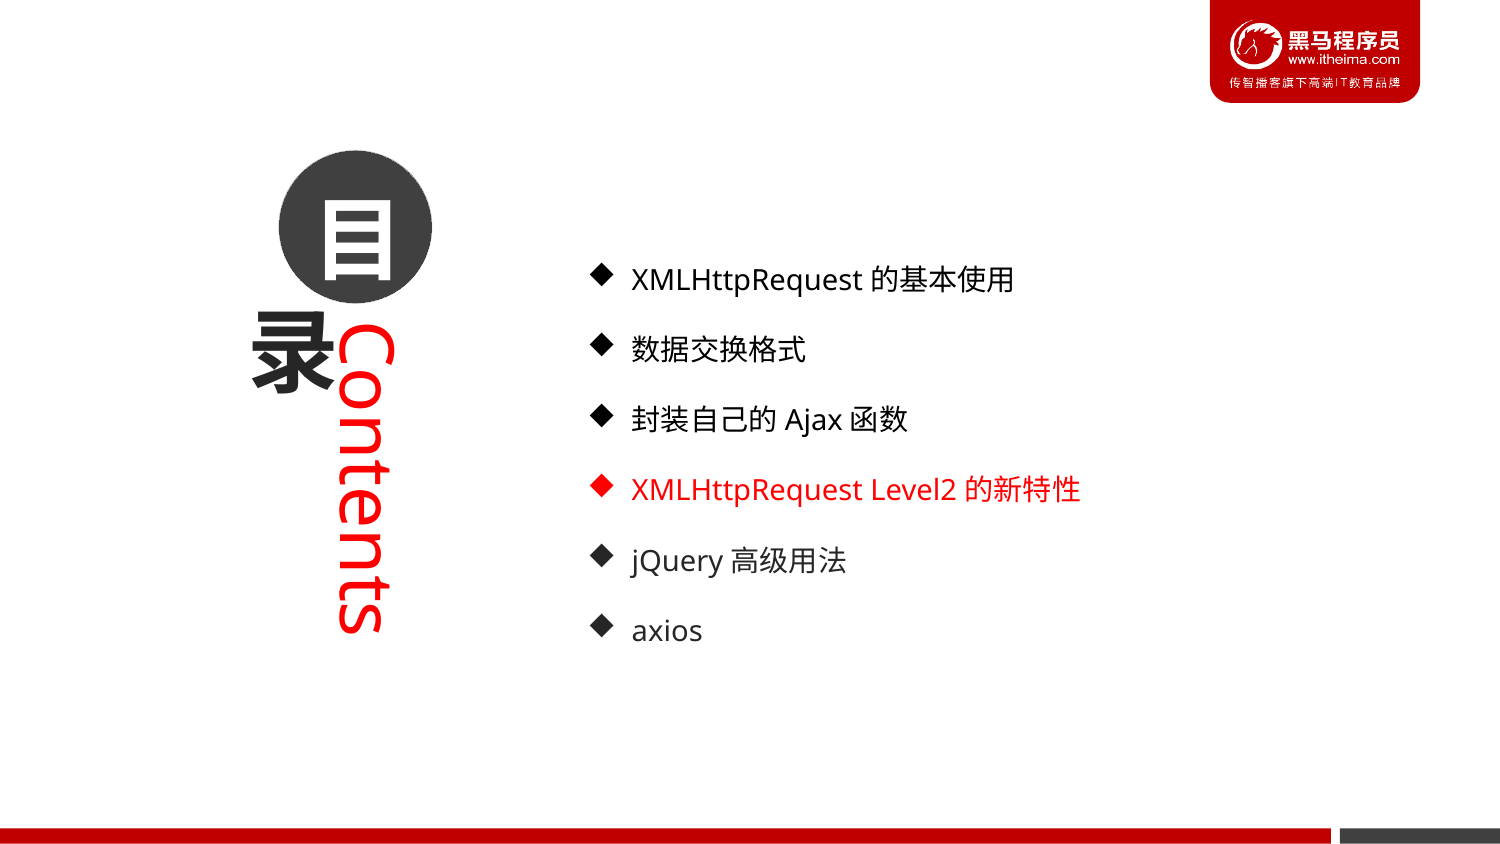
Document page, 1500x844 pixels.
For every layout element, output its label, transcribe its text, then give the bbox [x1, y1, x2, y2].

list XMLHttpRequest的基本使用 数据交换格式 封装自己的Ajax函数 XMLHttpRequest Level2的新特性 jQuery高级用法 axios [572, 218, 1392, 660]
picture [1211, 11, 1419, 97]
